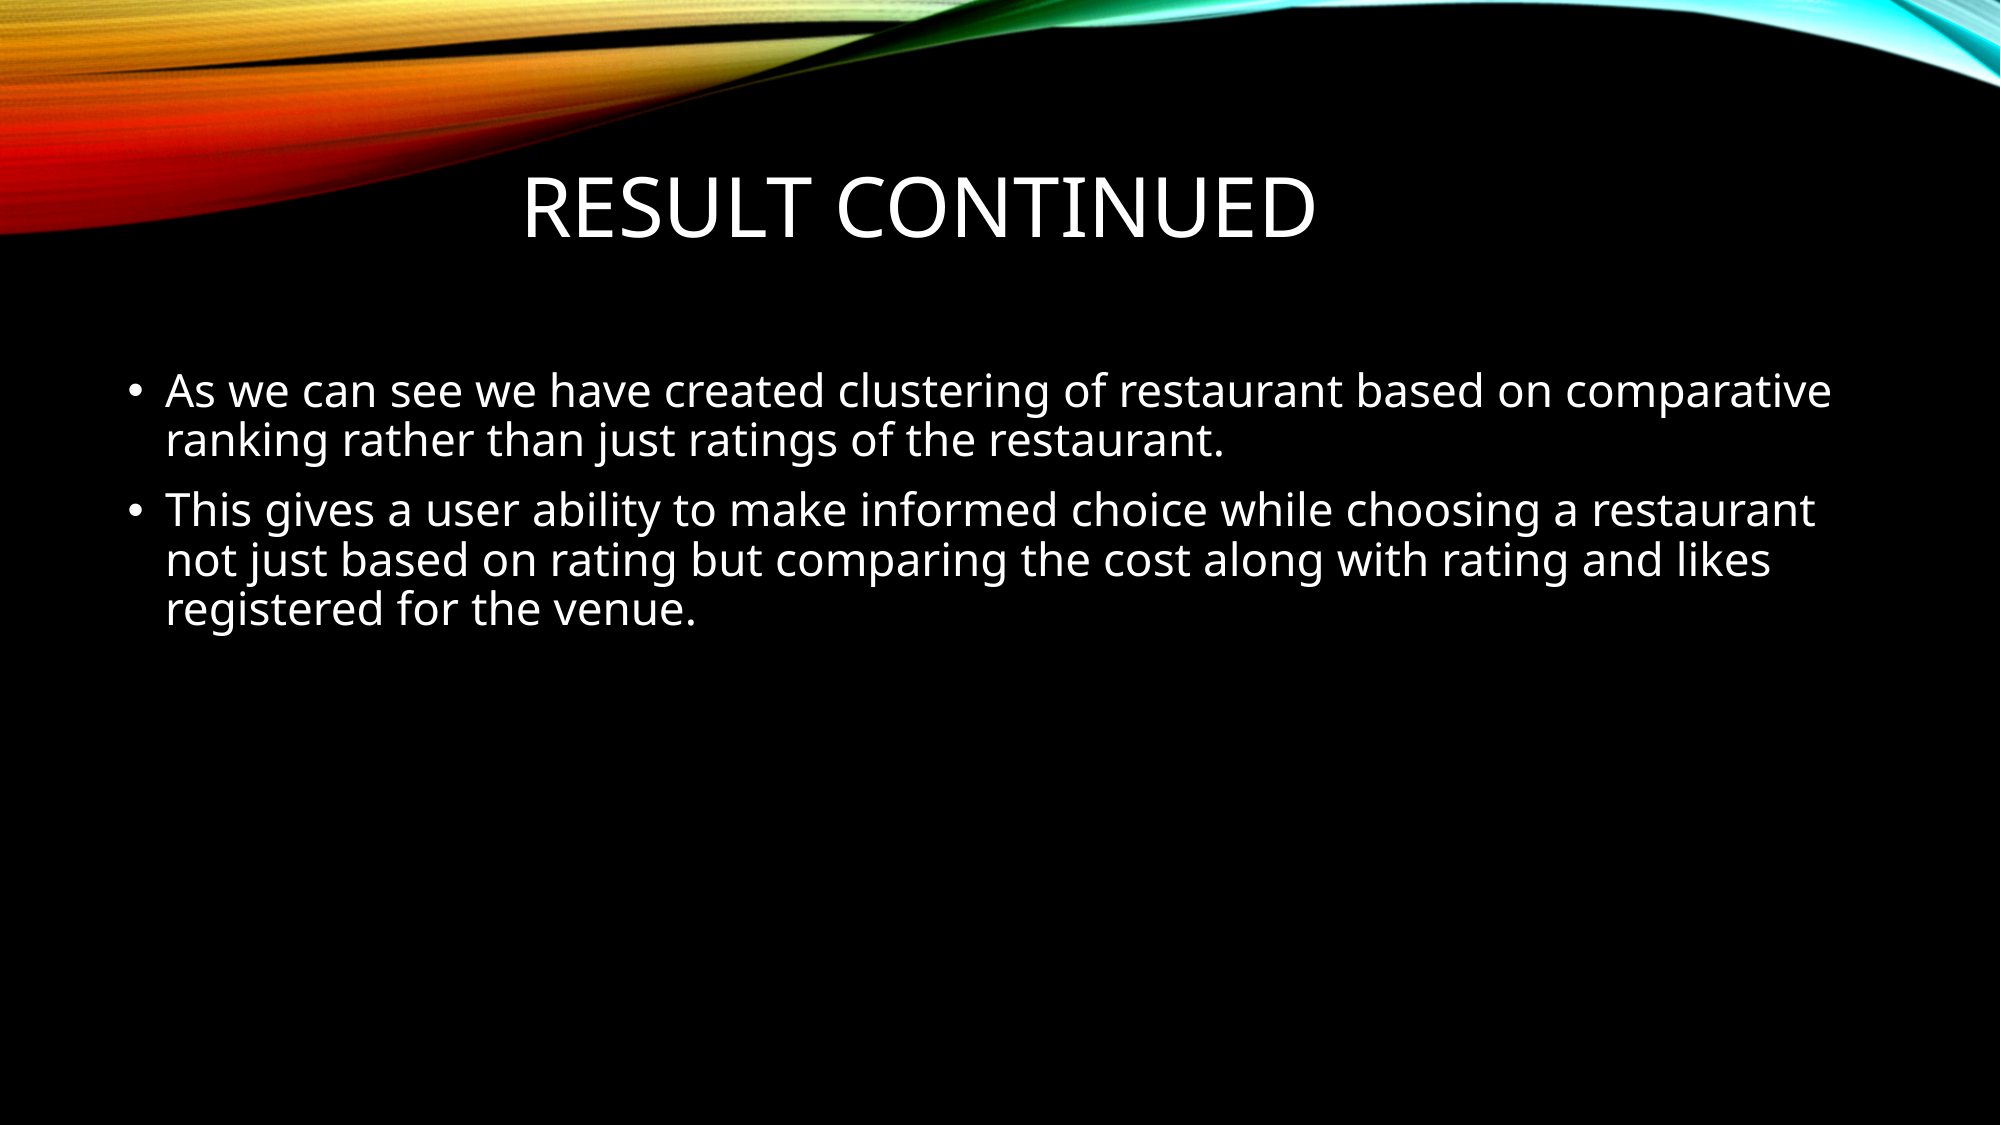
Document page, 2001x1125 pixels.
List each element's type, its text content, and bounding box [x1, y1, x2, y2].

picture [0, 0, 2000, 237]
list As we can see we have created clustering of restaurant based on comparative ranking rather than just ratings of the restaurant. This gives a user ability to make informed choice while choosing a restaurant not just based on rating but comparing the cost along with rating and likes registered for the venue. [112, 360, 1888, 1021]
title Result continued [213, 104, 1627, 317]
